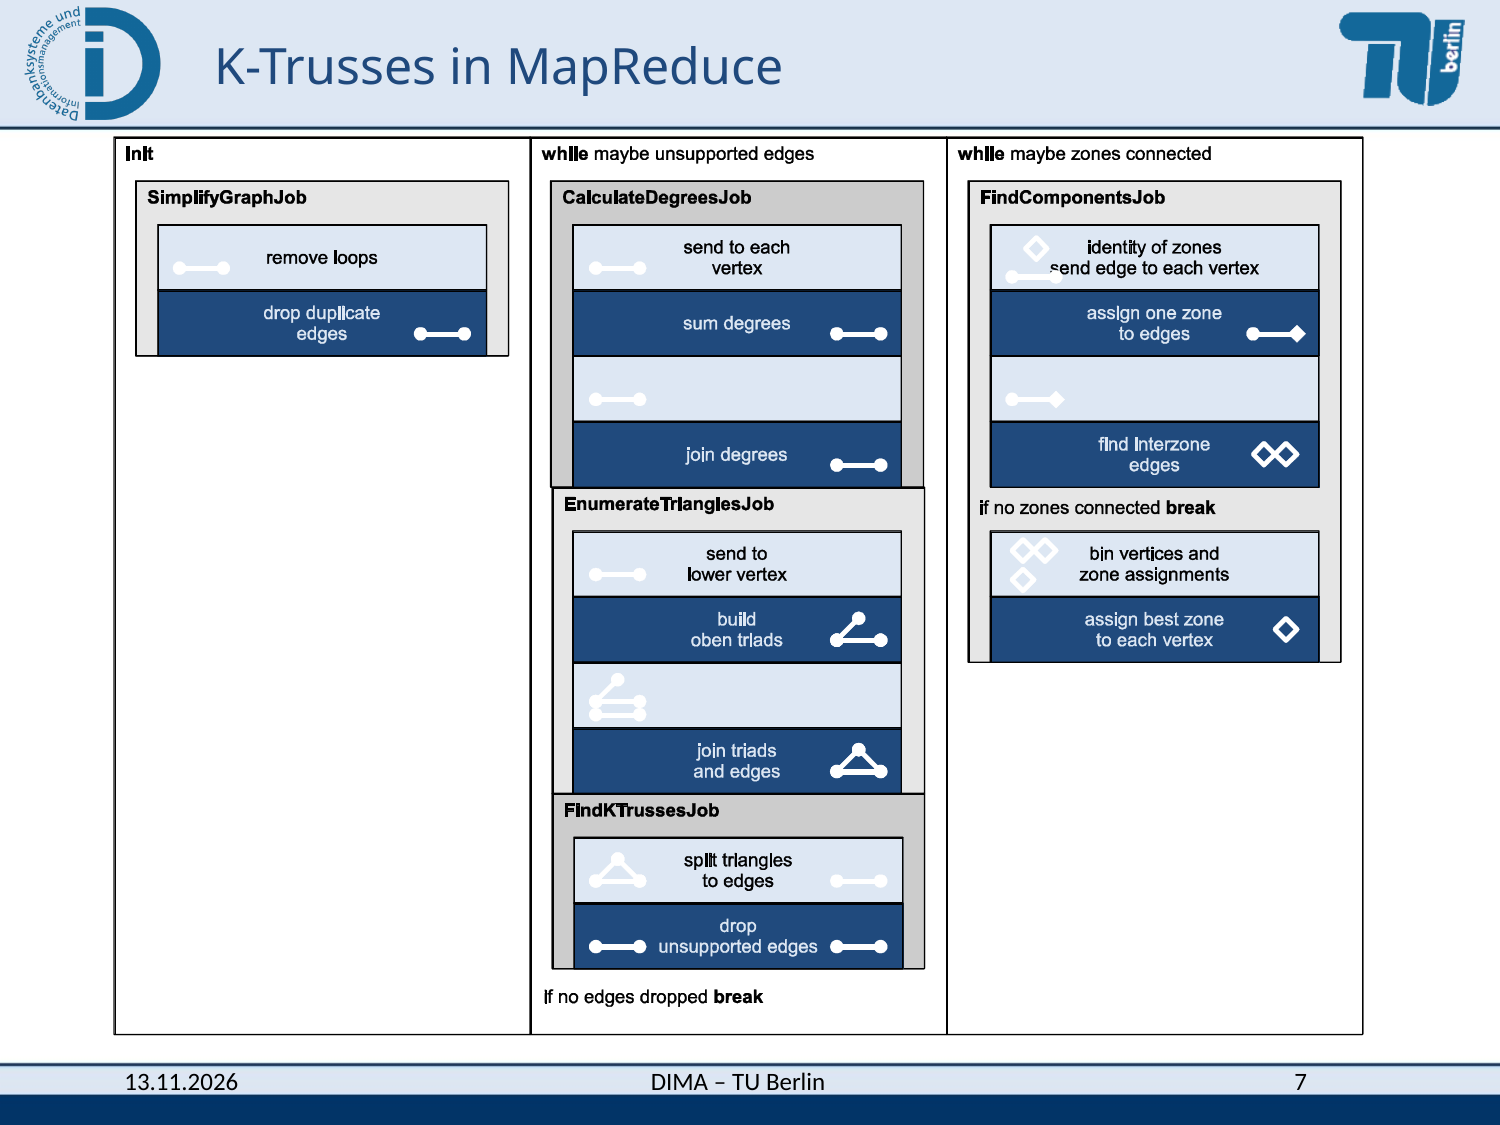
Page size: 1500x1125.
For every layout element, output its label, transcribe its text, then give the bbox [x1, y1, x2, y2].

title K-Trusses in MapReduce [199, 11, 1325, 118]
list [87, 123, 1390, 1044]
picture [0, 0, 1500, 1125]
